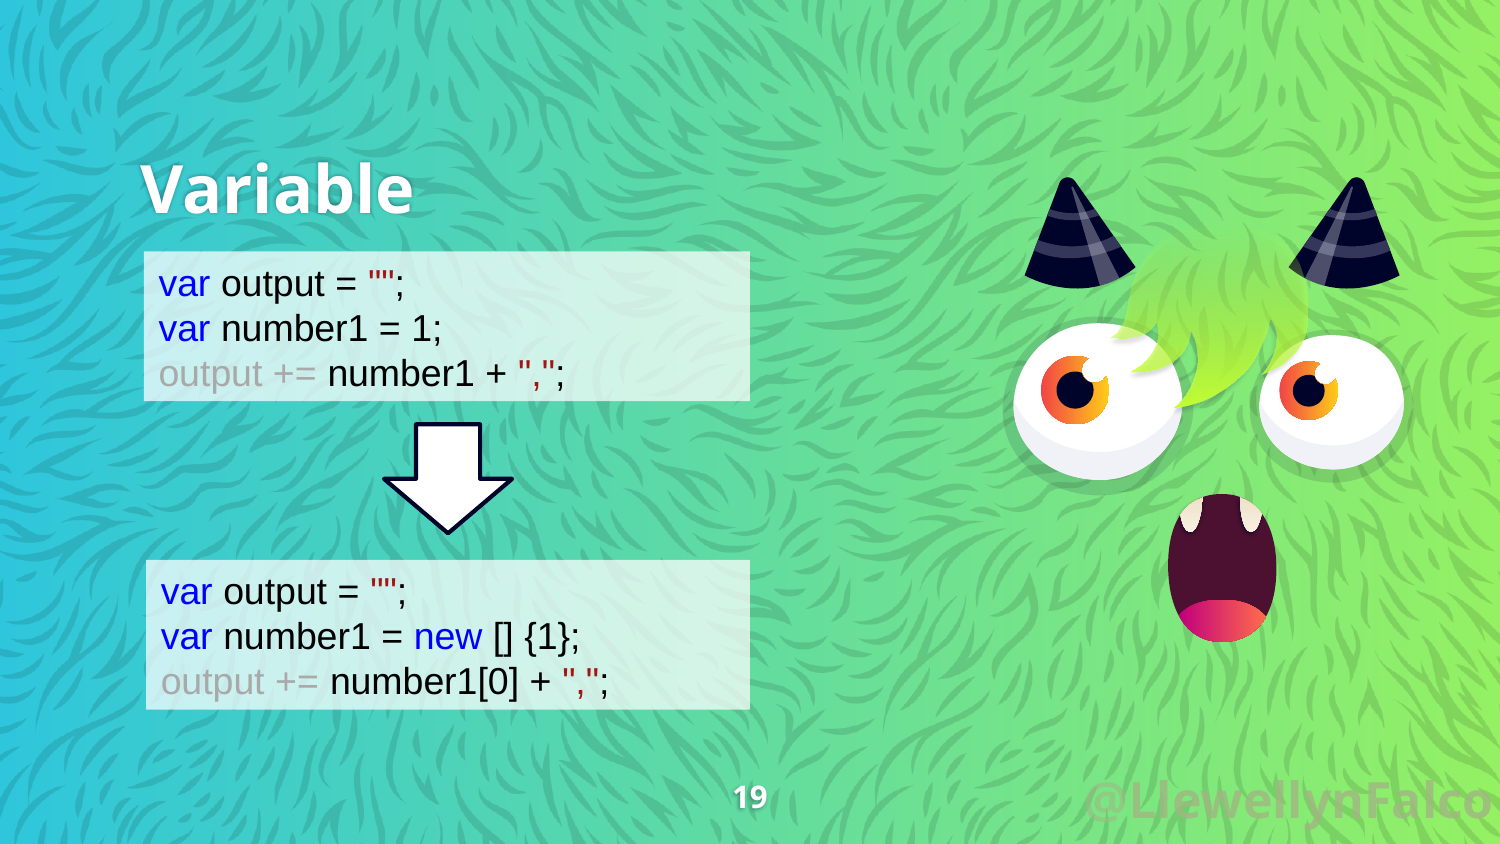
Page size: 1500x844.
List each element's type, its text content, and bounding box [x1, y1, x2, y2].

slide_number 19 [705, 766, 795, 832]
text_box var output = ""; var number1 = new [] {1}; output += number1[0] + ","; [146, 559, 750, 710]
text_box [1249, 329, 1414, 483]
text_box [1024, 177, 1136, 289]
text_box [1167, 493, 1277, 643]
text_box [1288, 177, 1400, 289]
text_box [382, 422, 515, 535]
text_box var output = ""; var number1 = 1; output += number1 + ","; [143, 251, 750, 402]
text_box [1126, 222, 1308, 402]
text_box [1002, 316, 1194, 496]
title Variable [140, 162, 989, 228]
